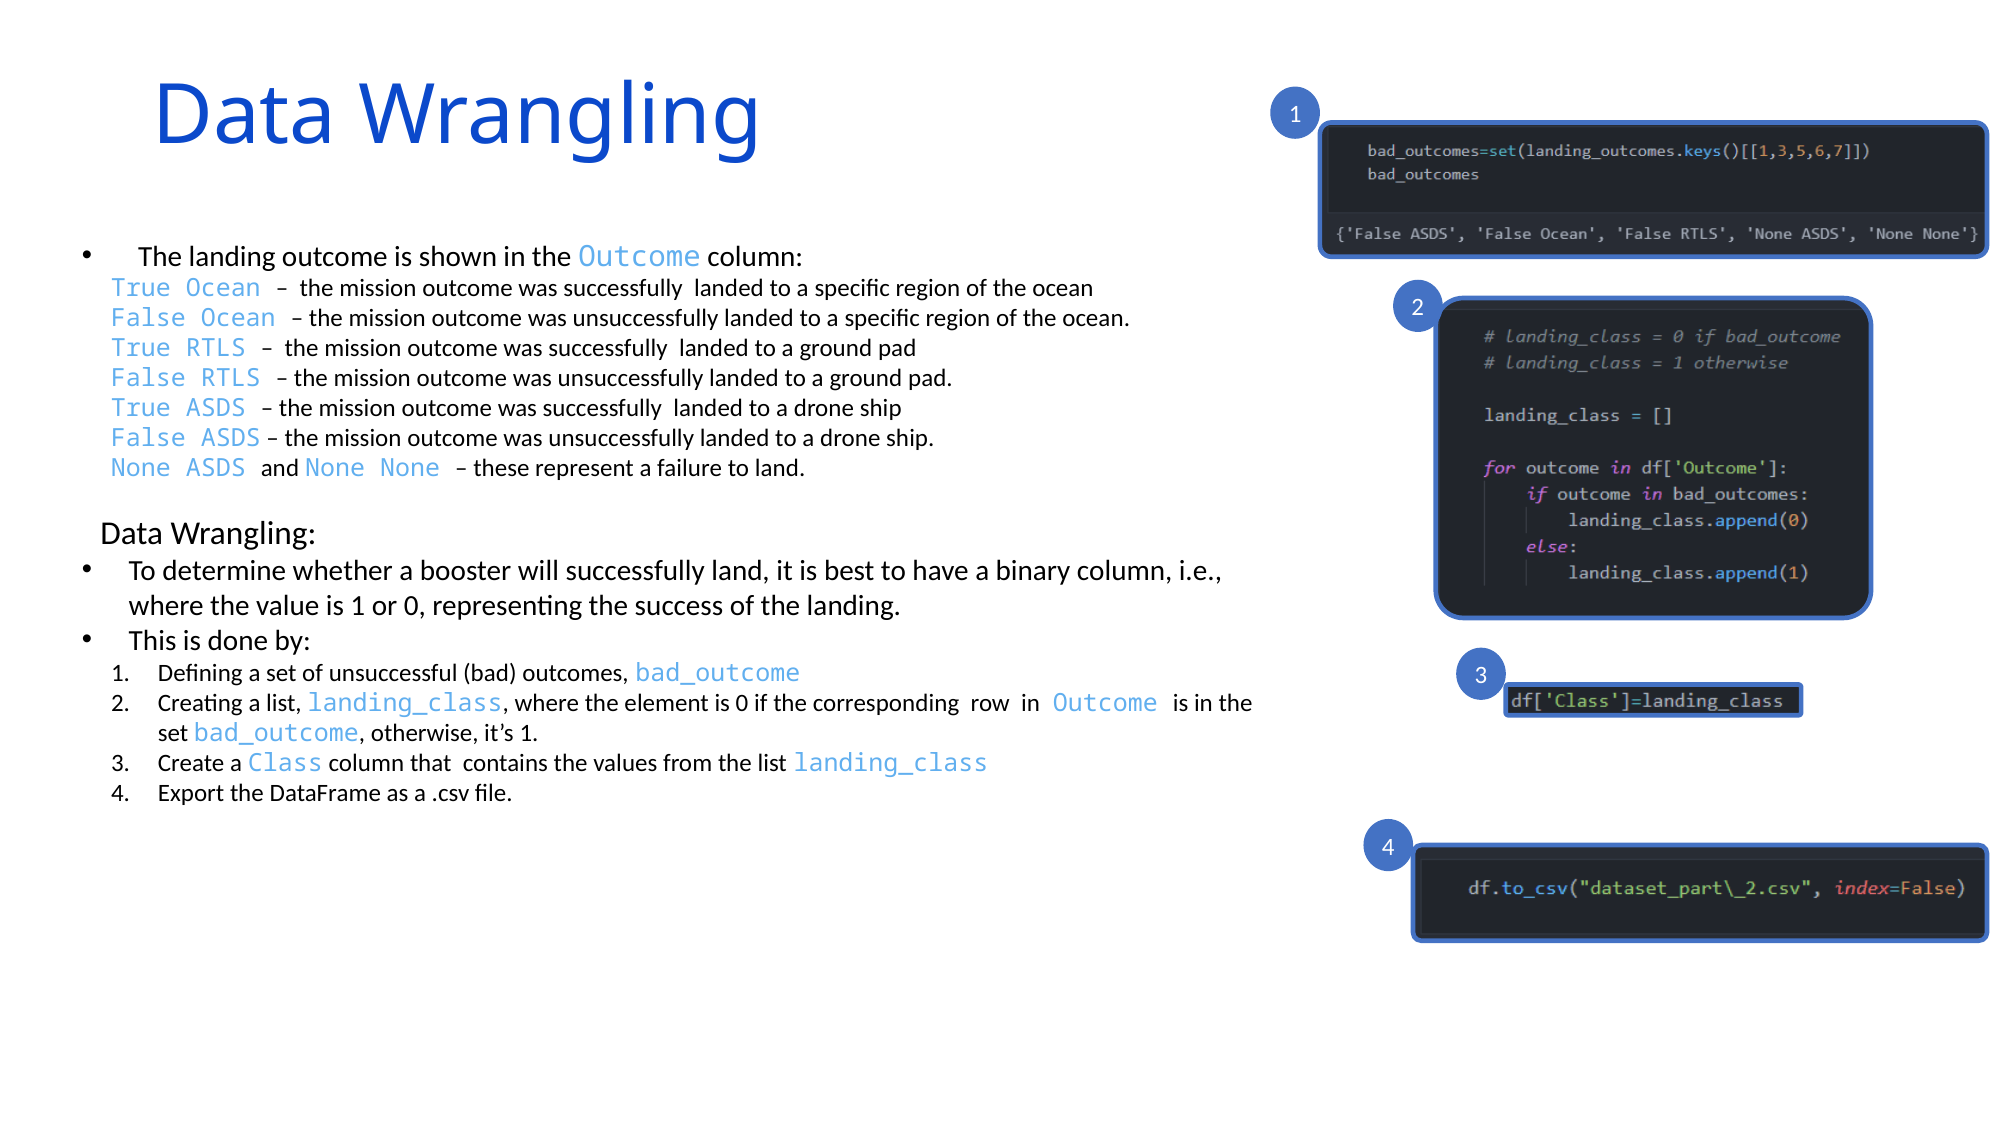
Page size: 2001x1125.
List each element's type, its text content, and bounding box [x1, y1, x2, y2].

text_box 3 [1455, 646, 1507, 701]
text_box Context: The landing outcome is shown in the Outcome column: True Ocean – the mission outcome was successfully landed to a specific region of the ocean False Ocean – the mission outcome was unsuccessfully landed to a specific region of the ocean. True RTLS – the mission outcome was successfully landed to a ground pad False RTLS – the mission outcome was unsuccessfully landed to a ground pad. True ASDS – the mission outcome was successfully landed to a drone ship False ASDS – the mission outcome was unsuccessfully landed to a drone ship. None ASDS and None None – these represent a failure to land. Data Wrangling: To determine whether a booster will successfully land, it is best to have a binary column, i.e., where the value is 1 or 0, representing the success of the landing. This is done by: Defining a set of unsuccessful (bad) outcomes, bad_outcome Creating a list, landing_class, where the element is 0 if the corresponding row in Outcome is in the set bad_outcome, otherwise, it’s 1. Create a Class column that contains the values from the list landing_class Export the DataFrame as a .csv file. [67, 189, 1285, 1002]
text_box 2 [1392, 278, 1443, 333]
picture [1319, 122, 1988, 257]
title Data Wrangling [137, 59, 839, 174]
picture [1413, 845, 1988, 941]
picture [1505, 684, 1802, 716]
text_box 1 [1269, 85, 1321, 140]
picture [1435, 298, 1872, 618]
text_box 4 [1362, 817, 1415, 873]
